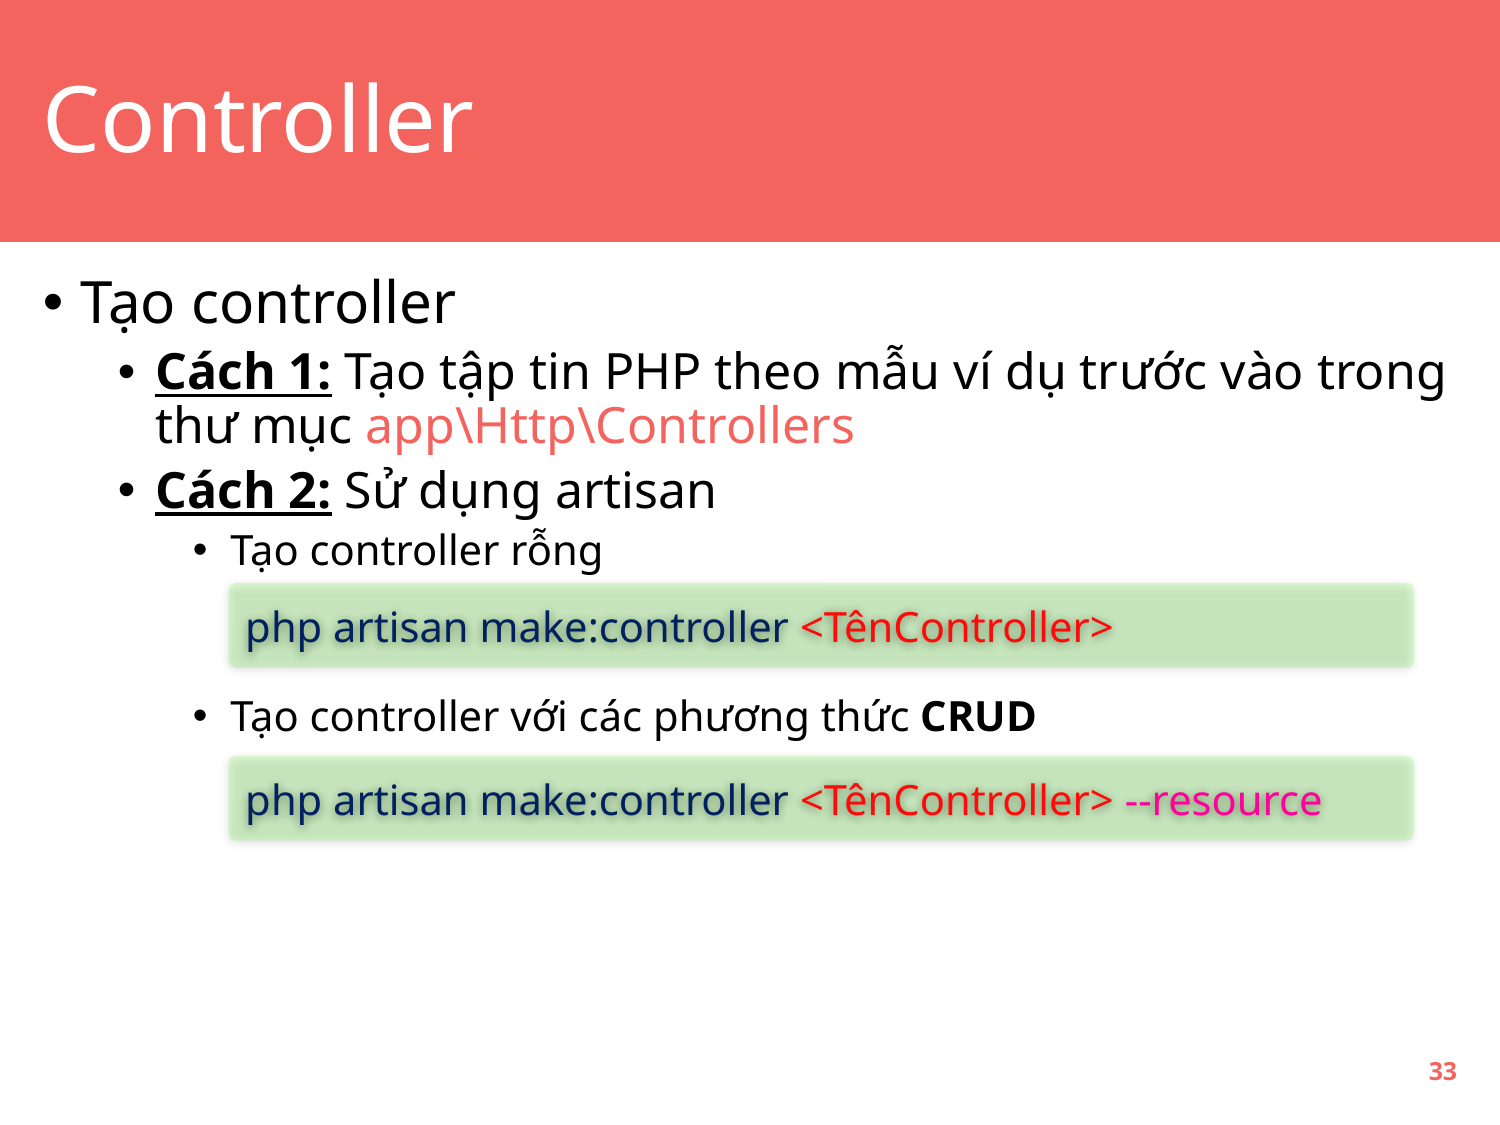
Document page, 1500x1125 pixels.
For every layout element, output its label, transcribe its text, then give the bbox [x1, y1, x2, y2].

text_box php artisan make:controller <TênController> [228, 583, 1415, 668]
text_box php artisan make:controller <TênController> --resource [228, 755, 1415, 841]
slide_number 33 [1134, 1042, 1473, 1103]
list Tạo controller Cách 1: Tạo tập tin PHP theo mẫu ví dụ trước vào trong thư mục app\Http\Controllers Cách 2: Sử dụng artisan Tạo controller rỗng Tạo controller với các phương thức CRUD [27, 265, 1473, 1014]
title Controller [27, 40, 1473, 206]
